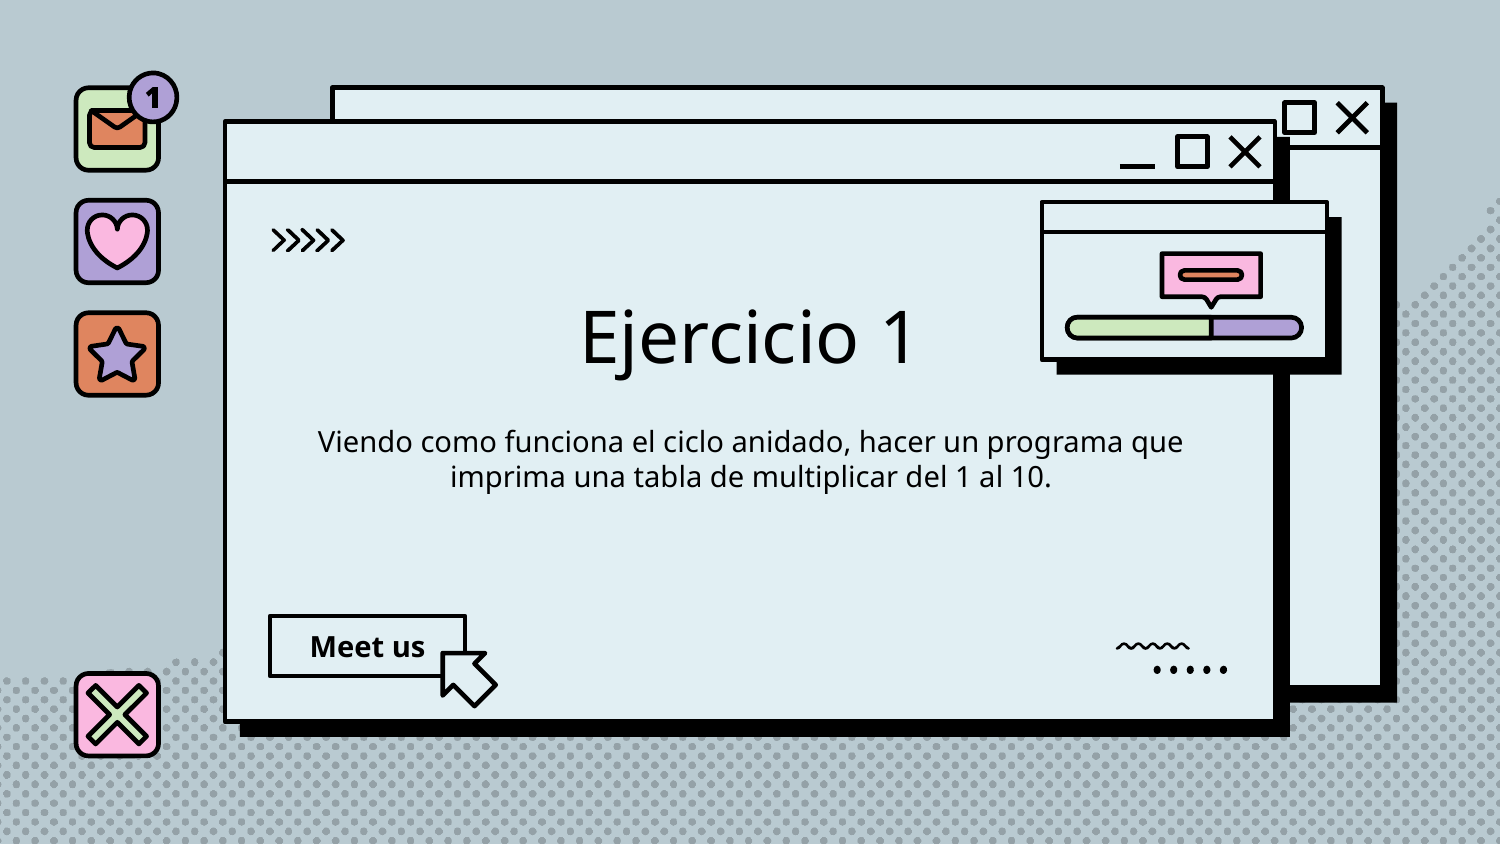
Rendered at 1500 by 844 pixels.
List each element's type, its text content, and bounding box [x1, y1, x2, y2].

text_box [75, 312, 159, 396]
text_box [1170, 665, 1178, 674]
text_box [1041, 201, 1342, 375]
title Ejercicio 1 [337, 275, 1163, 389]
text_box [300, 227, 316, 252]
text_box [1186, 665, 1194, 674]
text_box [66, 663, 169, 766]
text_box [330, 228, 345, 252]
text_box [1115, 642, 1190, 650]
subtitle Viendo como funciona el ciclo anidado, hacer un programa que imprima una tabla de multiplicar del 1 al 10. [259, 408, 1244, 559]
text_box [285, 228, 301, 252]
text_box [1153, 665, 1161, 674]
text_box [1219, 665, 1228, 674]
text_box [442, 653, 496, 707]
text_box Meet us [270, 616, 466, 676]
text_box [1203, 665, 1211, 674]
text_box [75, 199, 159, 283]
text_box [75, 72, 180, 171]
text_box [271, 228, 287, 252]
text_box [315, 228, 330, 252]
